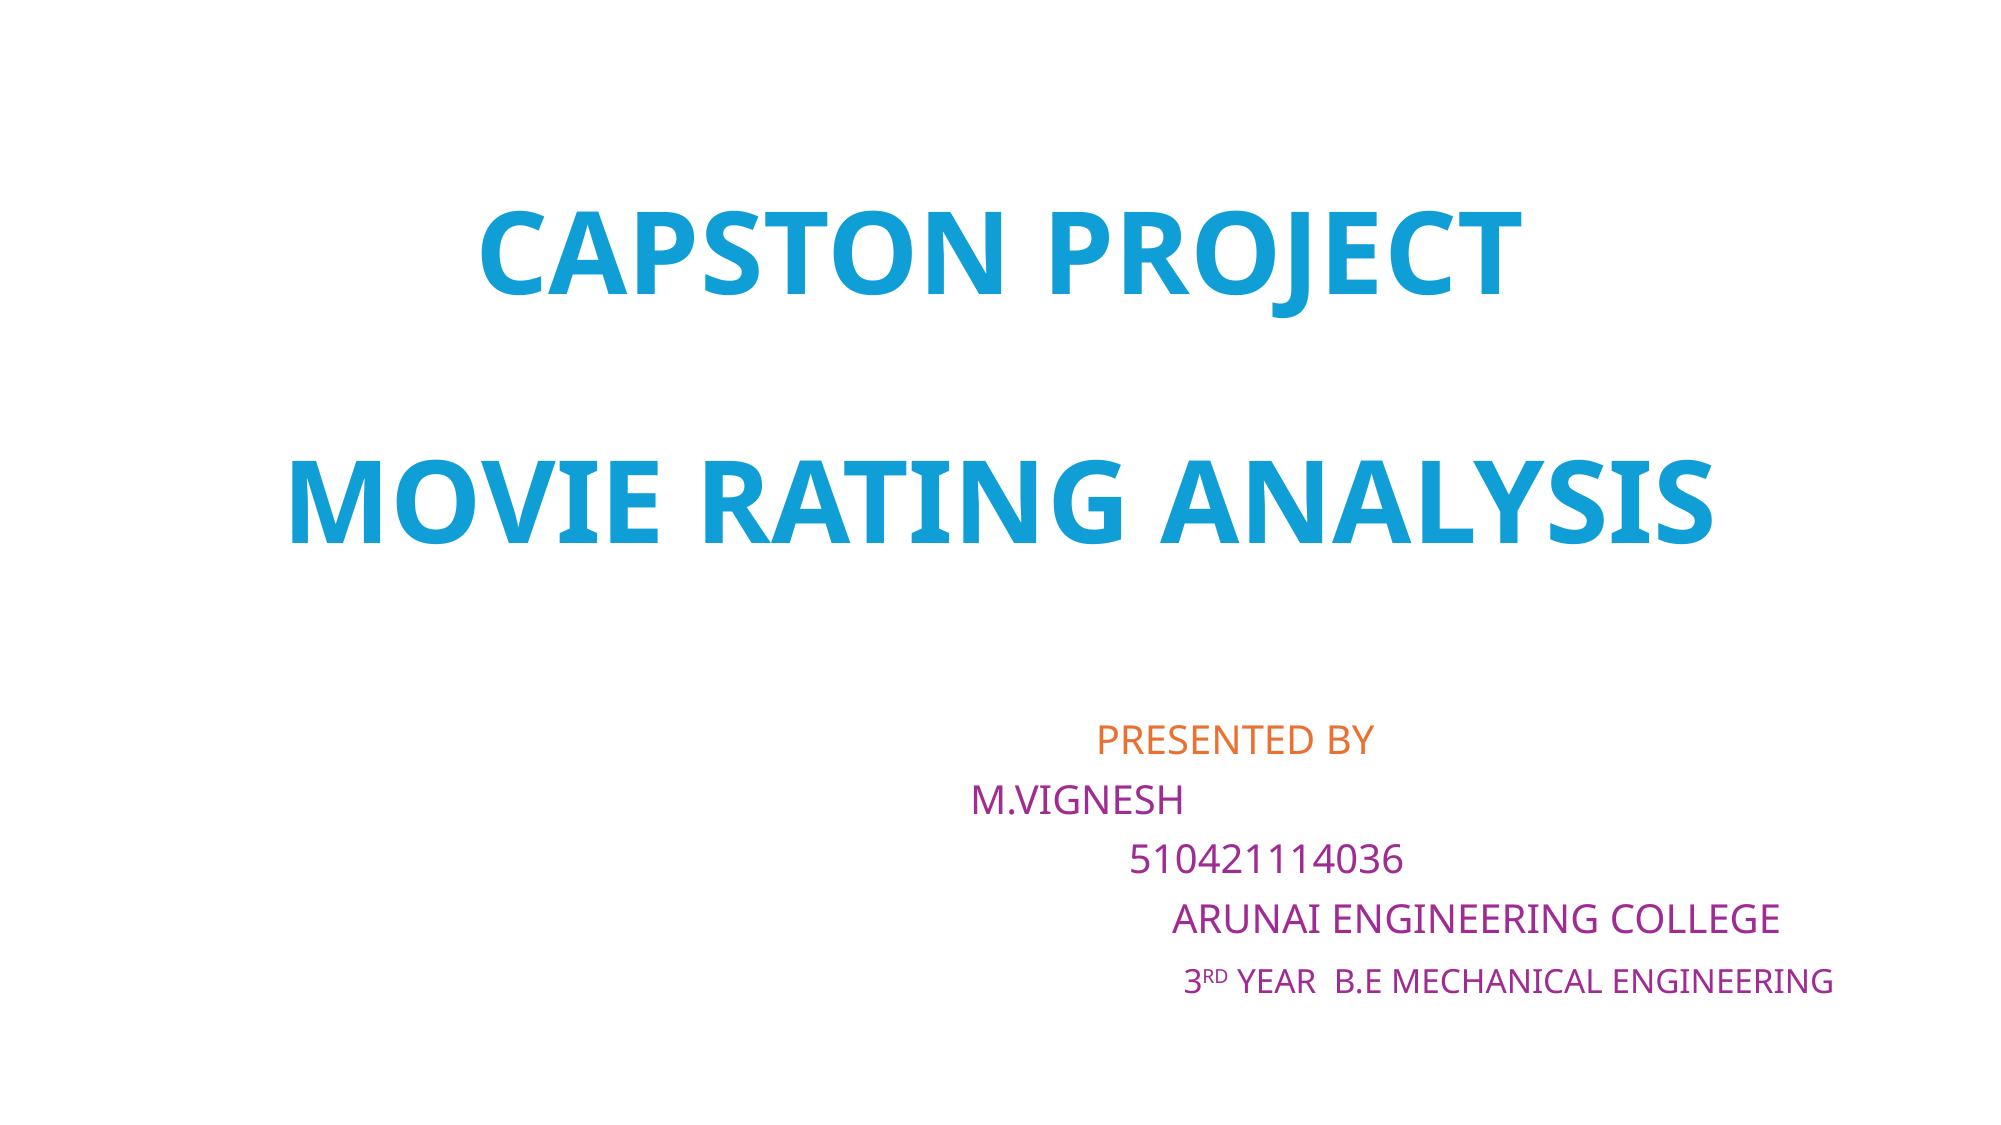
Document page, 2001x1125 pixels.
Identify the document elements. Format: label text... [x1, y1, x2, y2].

title CAPSTON PROJECT MOVIE RATING ANALYSIS [249, 184, 1750, 576]
subtitle PRESENTED BY M.VIGNESH 510421114036 ARUNAI ENGINEERING COLLEGE 3RD YEAR B.E MECHANICAL ENGINEERING [249, 712, 2000, 1057]
